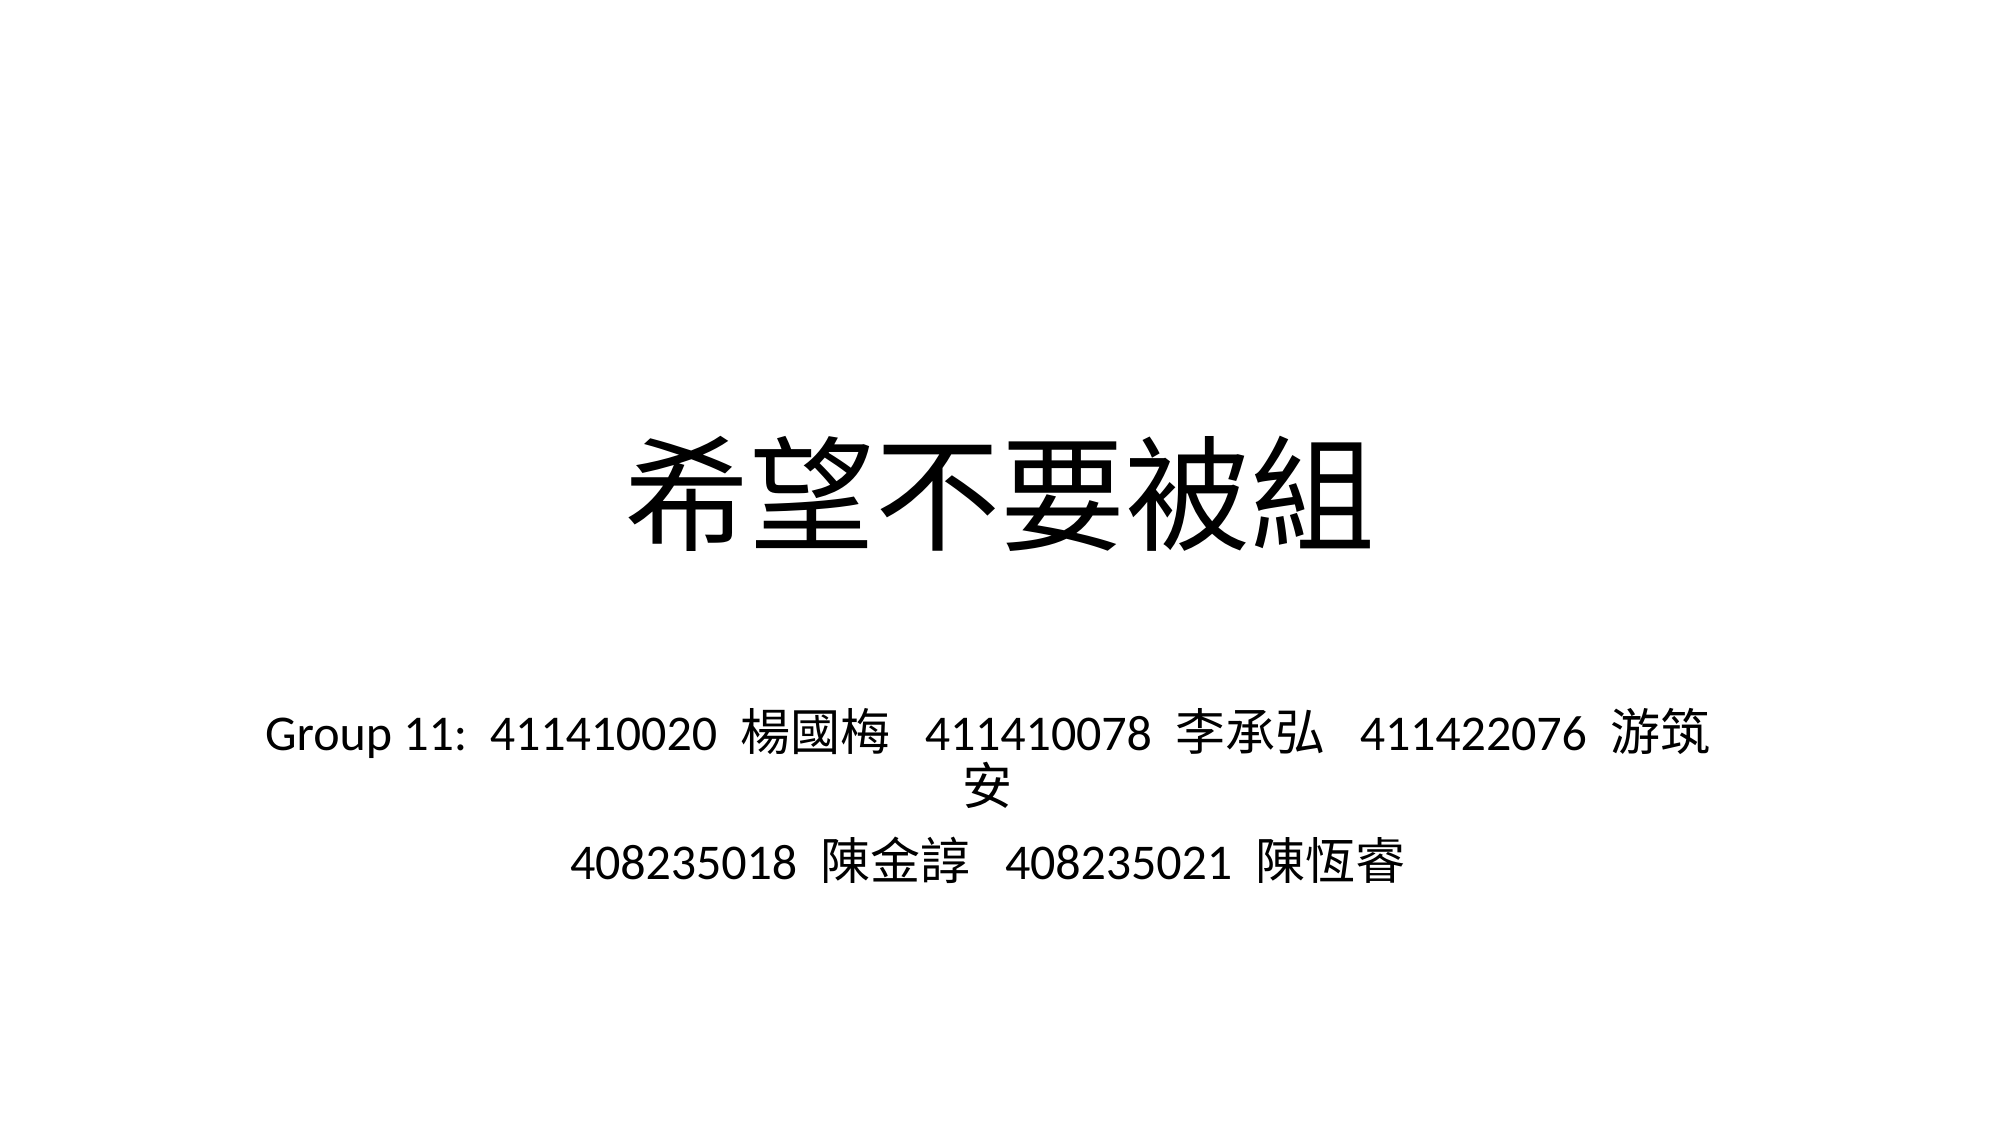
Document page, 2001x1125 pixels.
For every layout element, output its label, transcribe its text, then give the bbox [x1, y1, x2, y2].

title 希望不要被組 [249, 184, 1750, 576]
subtitle Group 11: 411410020 楊國梅 411410078 李承弘 411422076 游筑安 408235018 陳金諄 408235021 陳恆睿 [237, 699, 1738, 855]
